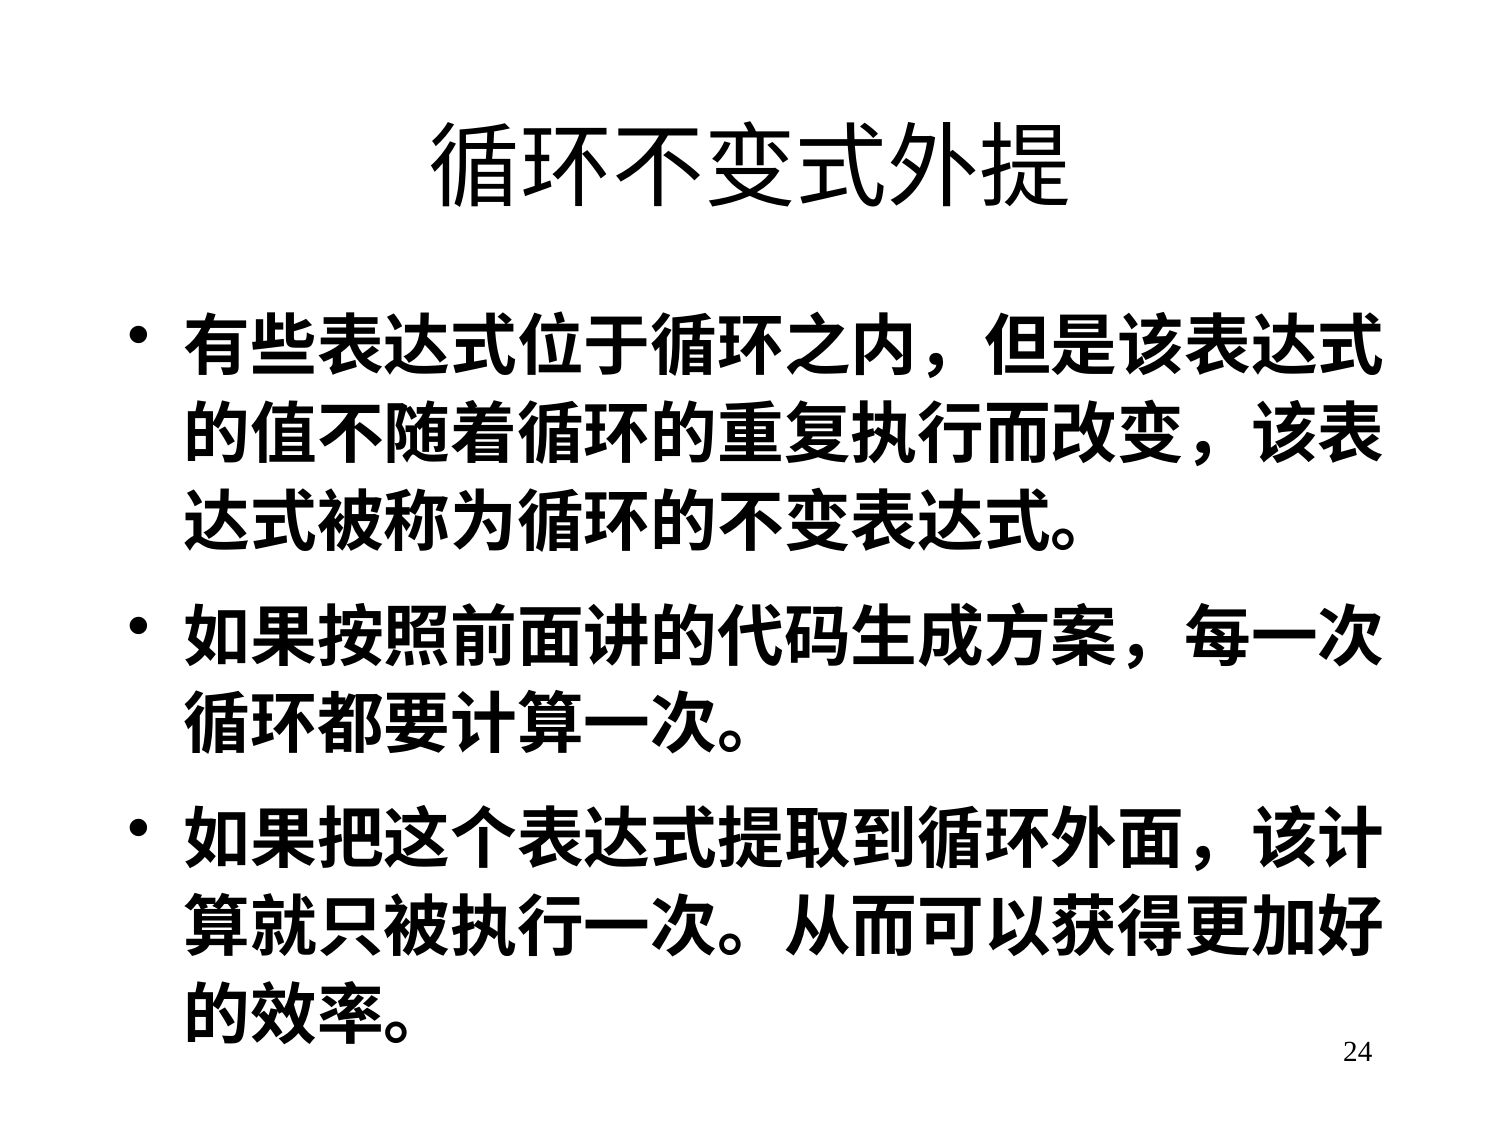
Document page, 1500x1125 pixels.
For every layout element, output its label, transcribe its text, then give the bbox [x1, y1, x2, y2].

slide_number 24 [1074, 1024, 1388, 1101]
title 循环不变式外提 [112, 99, 1388, 226]
list 有些表达式位于循环之内，但是该表达式的值不随着循环的重复执行而改变，该表达式被称为循环的不变表达式。 如果按照前面讲的代码生成方案，每一次循环都要计算一次。 如果把这个表达式提取到循环外面，该计算就只被执行一次。从而可以获得更加好的效率。 [112, 287, 1438, 1063]
